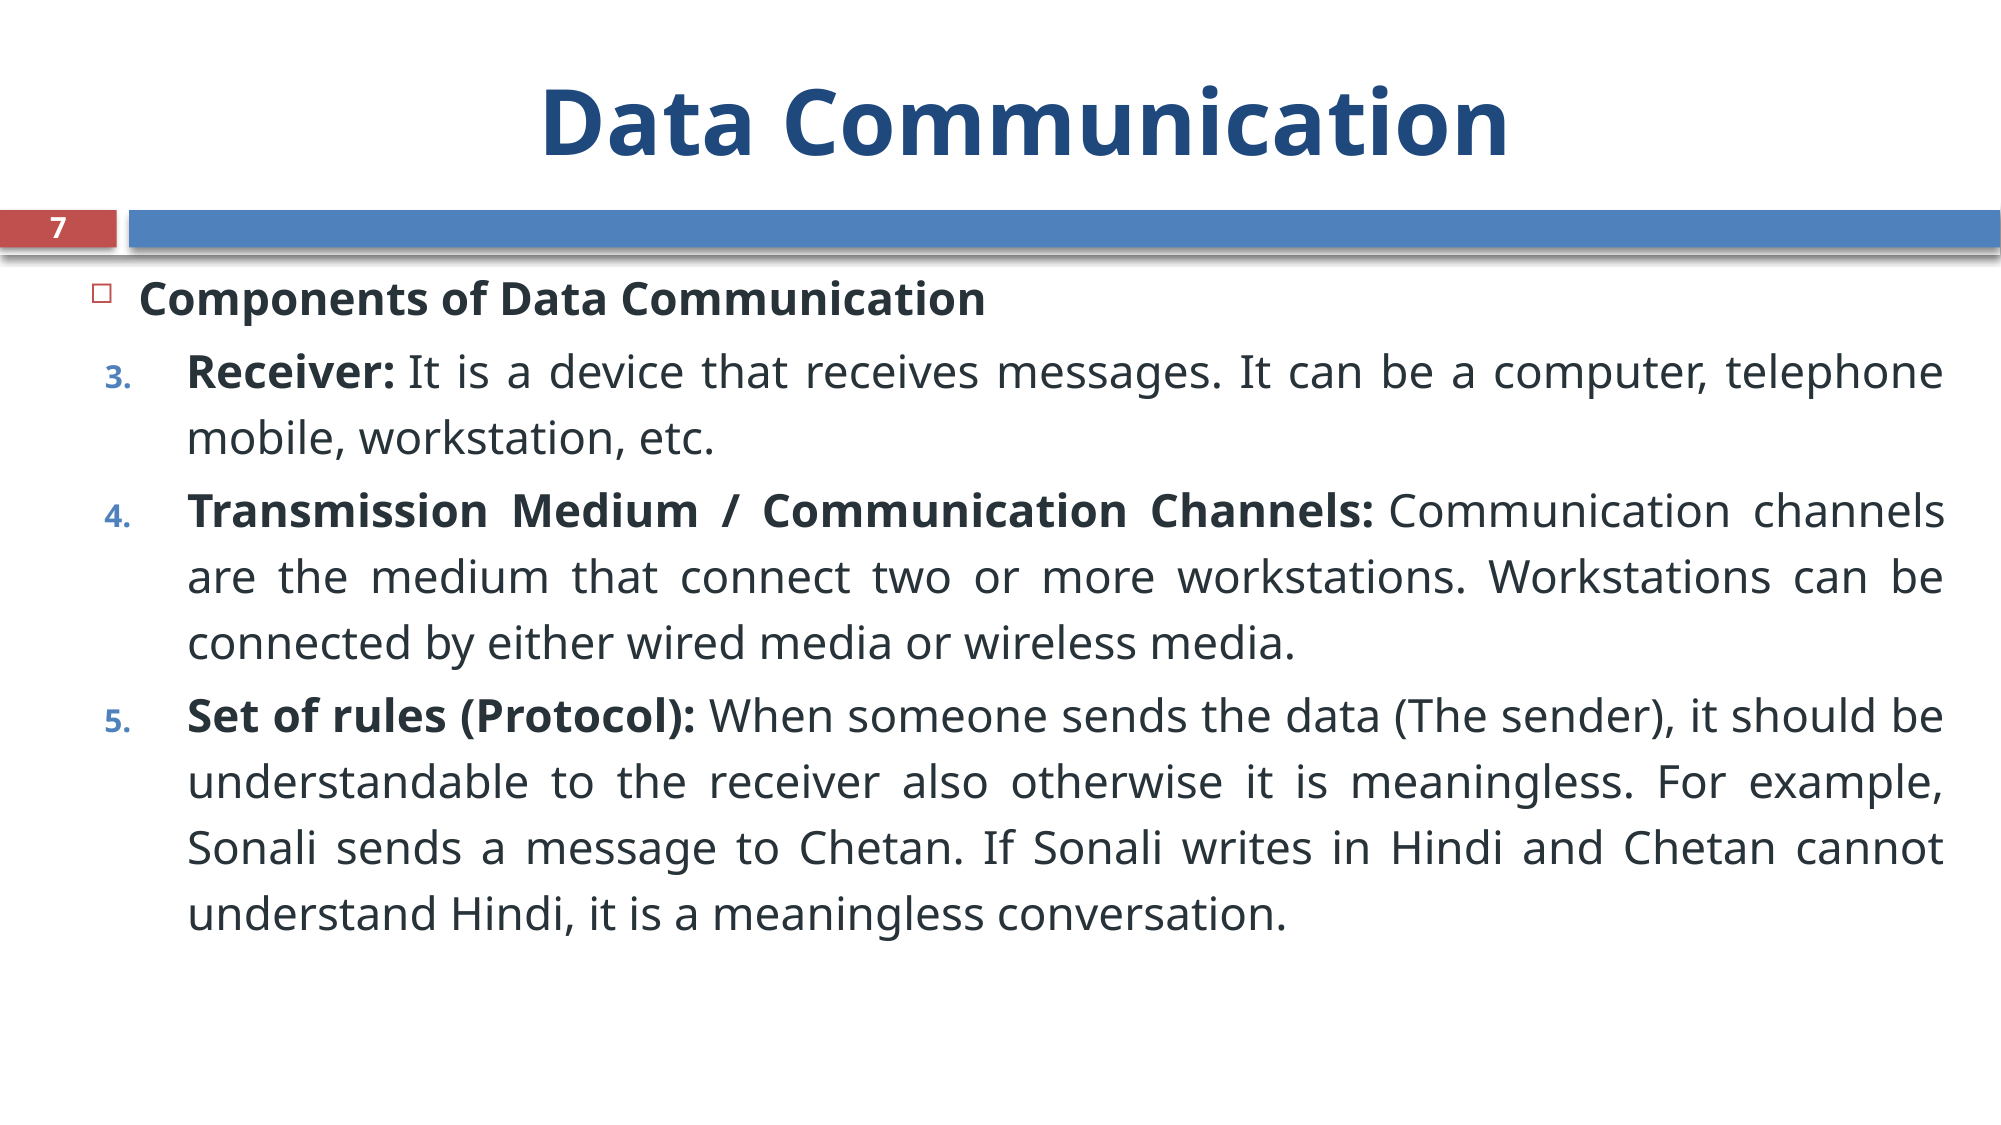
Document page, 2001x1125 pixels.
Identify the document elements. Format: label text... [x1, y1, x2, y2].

list Components of Data Communication Receiver: It is a device that receives messages. It can be a computer, telephone mobile, workstation, etc. Transmission Medium / Communication Channels: Communication channels are the medium that connect two or more workstations. Workstations can be connected by either wired media or wireless media. Set of rules (Protocol): When someone sends the data (The sender), it should be understandable to the receiver also otherwise it is meaningless. For example, Sonali sends a message to Chetan. If Sonali writes in Hindi and Chetan cannot understand Hindi, it is a meaningless conversation. [75, 262, 1962, 1041]
title Data Communication [133, 37, 1918, 200]
slide_number 7 [0, 208, 117, 249]
